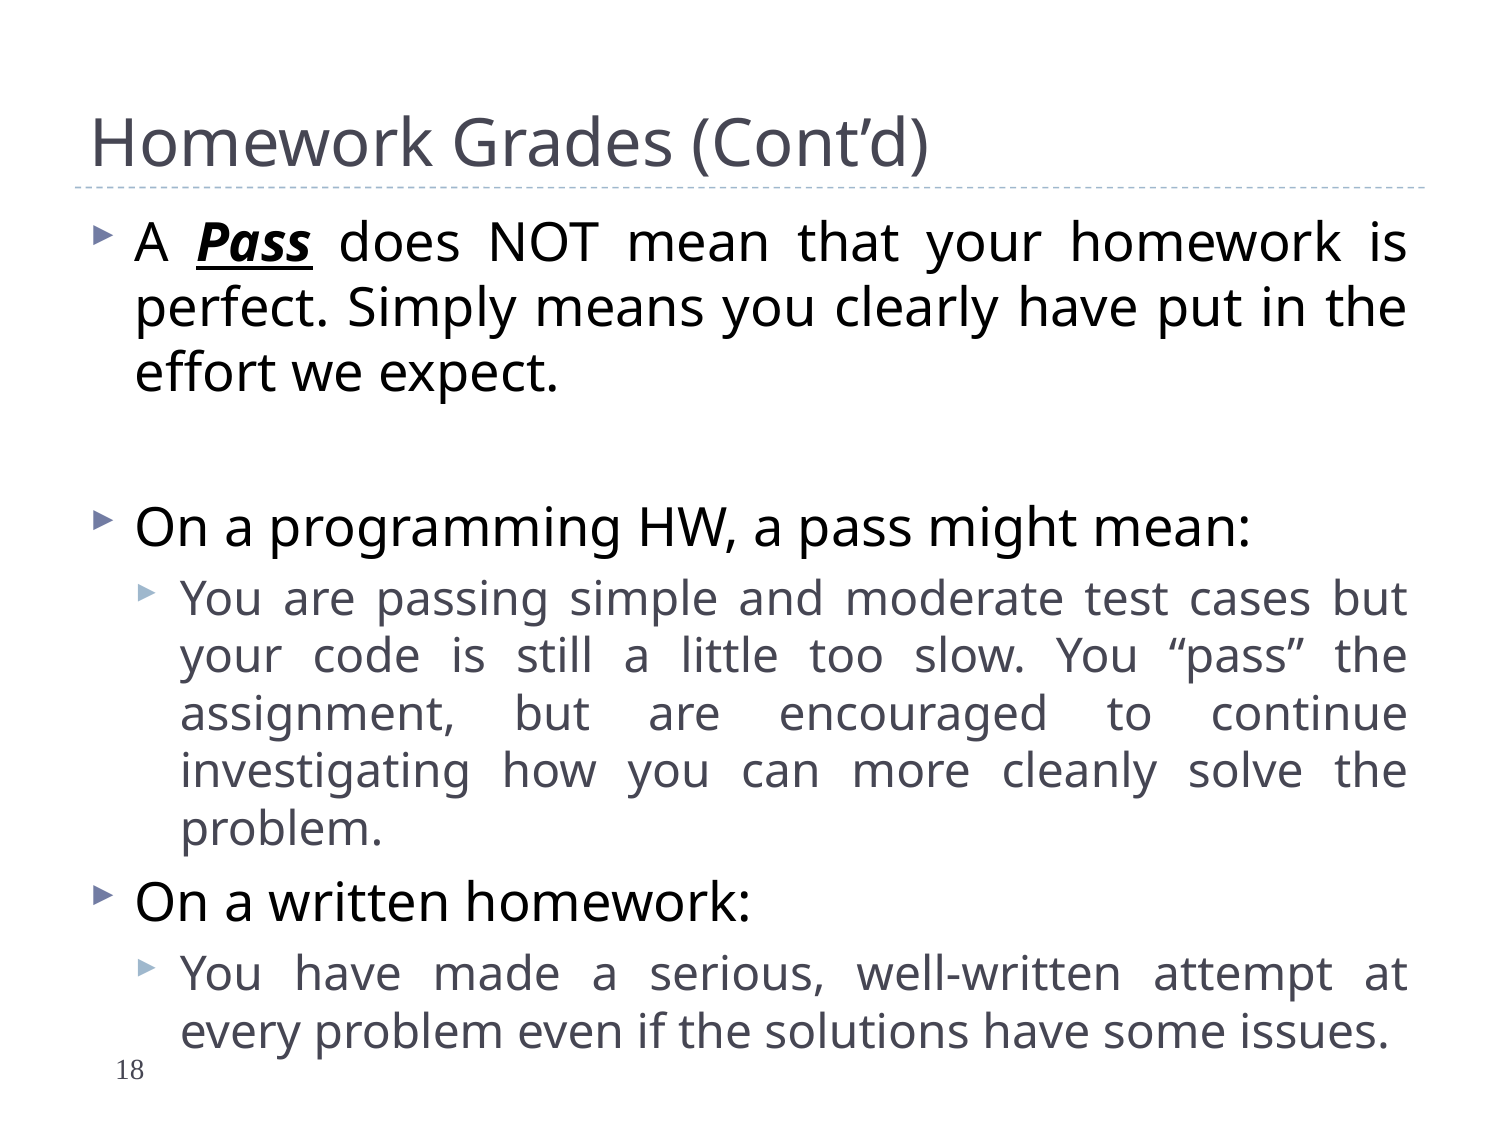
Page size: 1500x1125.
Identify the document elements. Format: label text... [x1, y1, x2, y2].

list A Pass does NOT mean that your homework is perfect. Simply means you clearly have put in the effort we expect. On a programming HW, a pass might mean: You are passing simple and moderate test cases but your code is still a little too slow. You “pass” the assignment, but are encouraged to continue investigating how you can more cleanly solve the problem. On a written homework: You have made a serious, well-written attempt at every problem even if the solutions have some issues. [75, 200, 1425, 1010]
title Homework Grades (Cont’d) [75, 24, 1425, 188]
slide_number 18 [100, 1042, 426, 1103]
